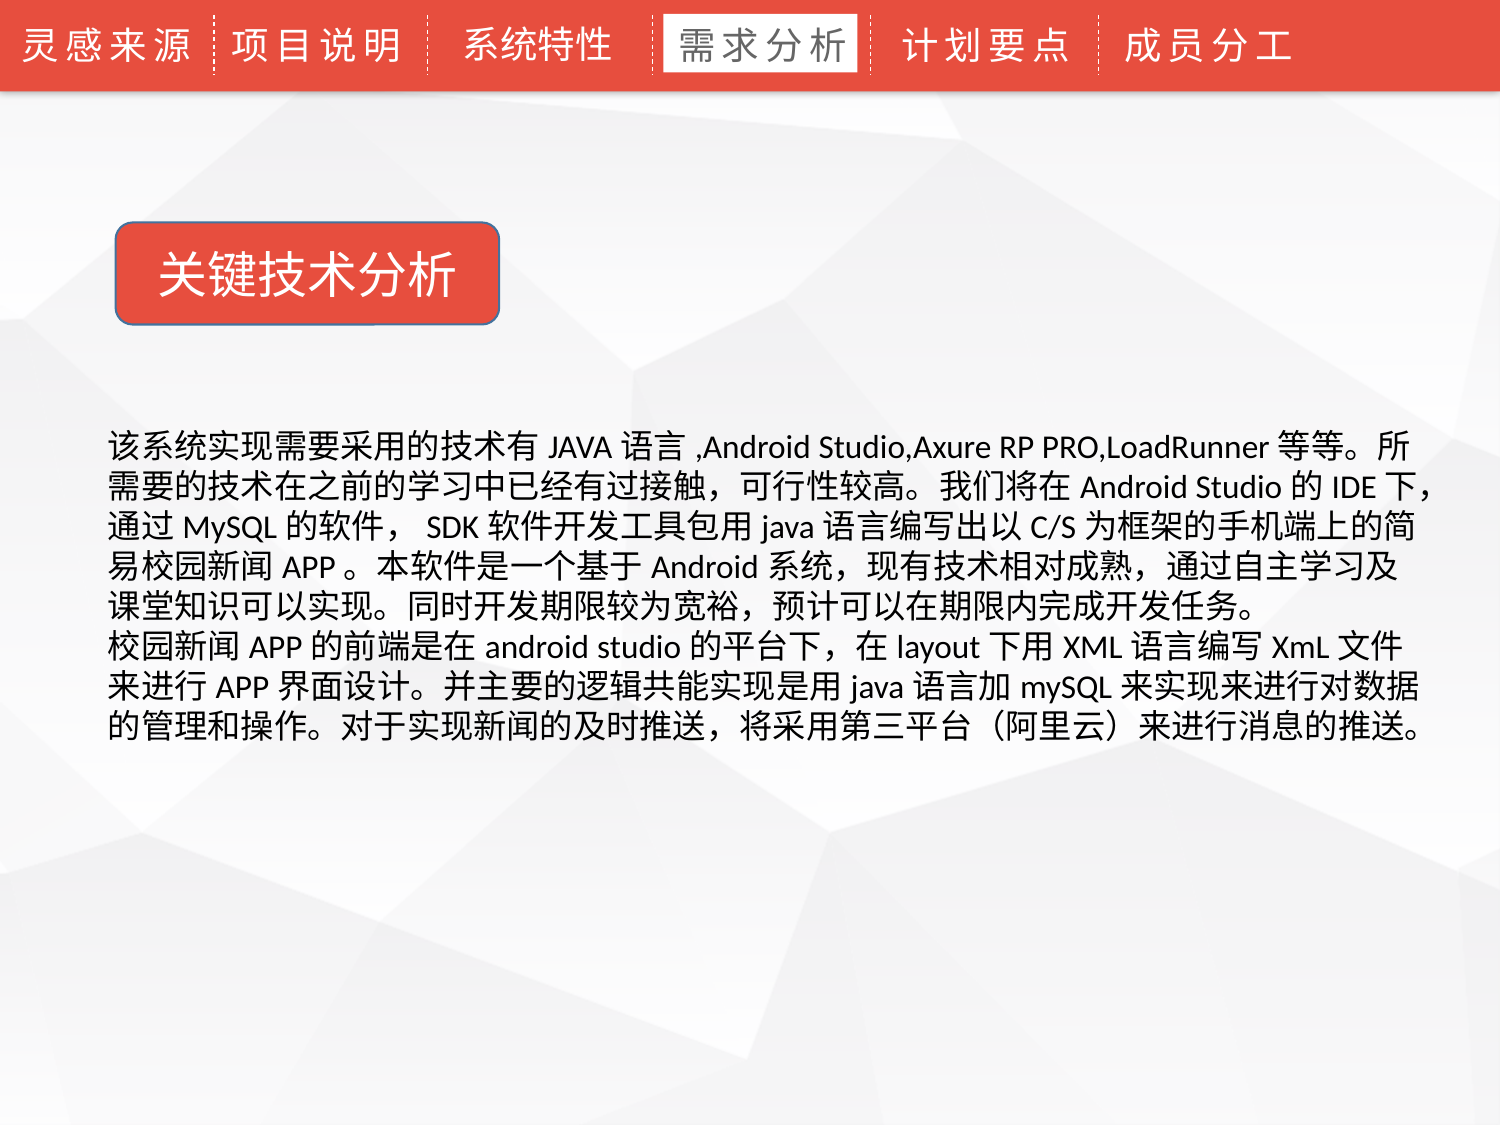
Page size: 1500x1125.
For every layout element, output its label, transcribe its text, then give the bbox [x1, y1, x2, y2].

text_box 项目说明 [217, 14, 427, 75]
text_box 需求分析 [663, 14, 870, 75]
text_box [0, 0, 1500, 92]
text_box 该系统实现需要采用的技术有JAVA语言,Android Studio,Axure RP PRO,LoadRunner等等。所需要的技术在之前的学习中已经有过接触，可行性较高。我们将在Android Studio的IDE下，通过MySQL的软件，SDK软件开发工具包用java语言编写出以C/S为框架的手机端上的简易校园新闻APP。本软件是一个基于Android系统，现有技术相对成熟，通过自主学习及课堂知识可以实现。同时开发期限较为宽裕，预计可以在期限内完成开发任务。 校园新闻APP的前端是在android studio的平台下，在layout下用XML语言编写XmL文件来进行APP界面设计。并主要的逻辑共能实现是用java语言加mySQL来实现来进行对数据的管理和操作。对于实现新闻的及时推送，将采用第三平台（阿里云）来进行消息的推送。 [93, 418, 1446, 753]
text_box 需求分析 [871, 14, 876, 75]
text_box 成员分工 [1109, 14, 1322, 75]
picture [0, 92, 1500, 1125]
text_box 系统特性 [447, 13, 661, 74]
text_box 计划要点 [886, 14, 1098, 75]
text_box 关键技术分析 [114, 221, 501, 326]
text_box 灵感来源 [7, 14, 213, 75]
